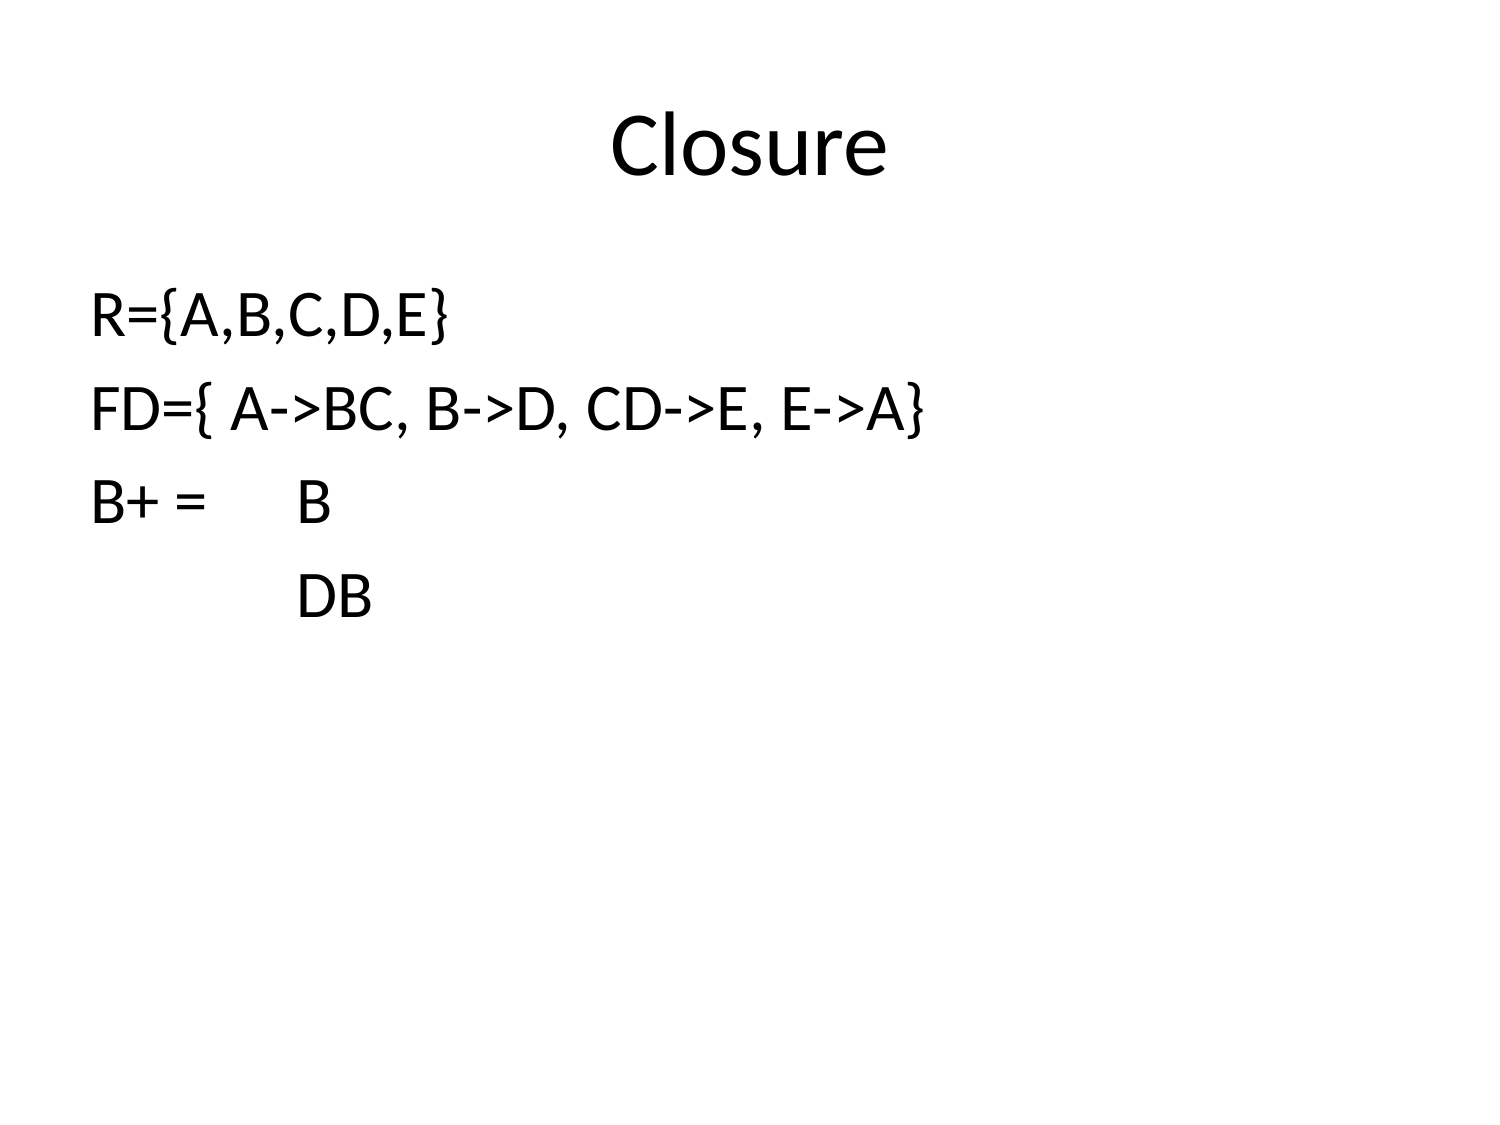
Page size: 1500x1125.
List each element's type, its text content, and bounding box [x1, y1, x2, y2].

title Closure [75, 45, 1425, 233]
list R={A,B,C,D,E} FD={ A->BC, B->D, CD->E, E->A} B+ = B DB [75, 262, 1425, 1005]
